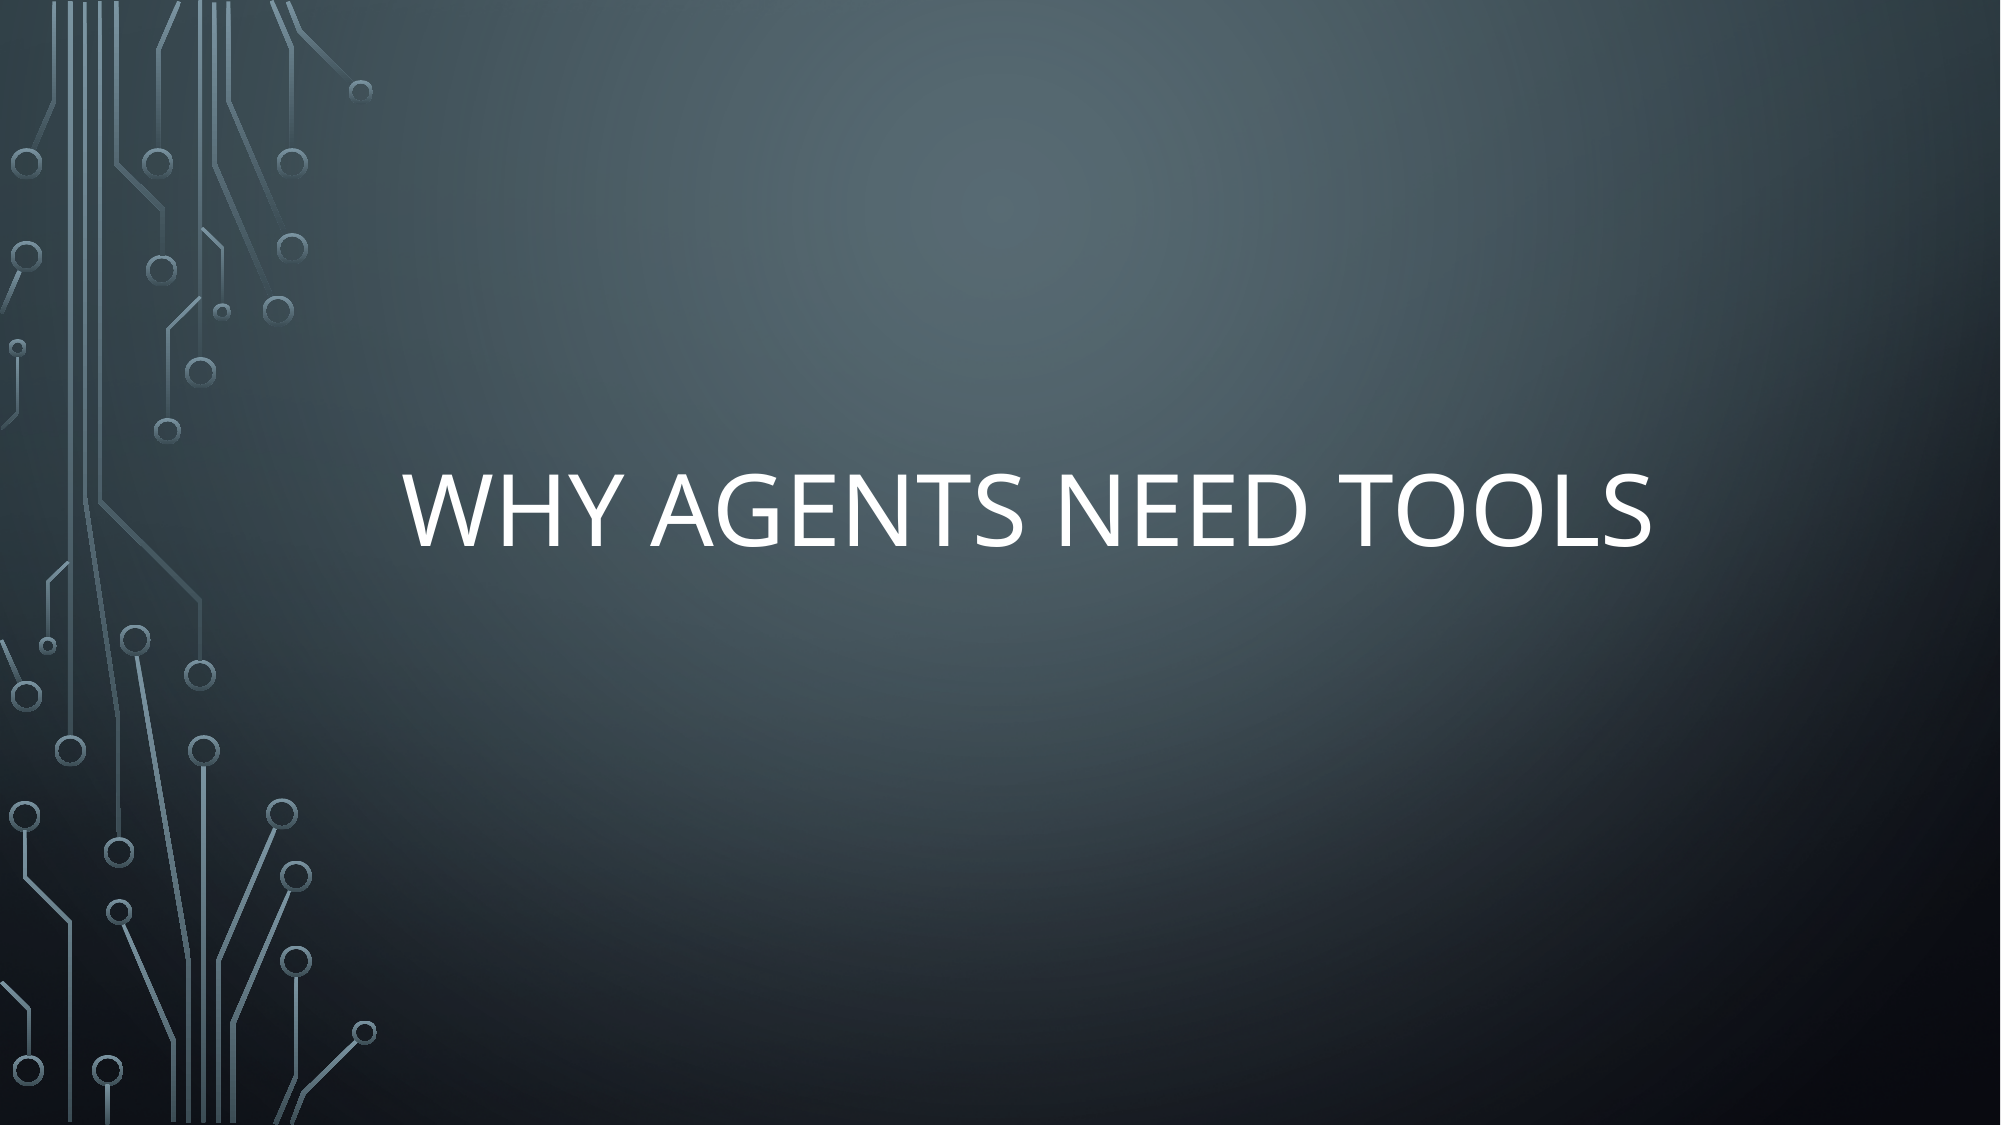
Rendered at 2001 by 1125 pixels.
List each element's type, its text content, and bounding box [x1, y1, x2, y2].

title Why Agents Need Tools [307, 184, 1750, 576]
